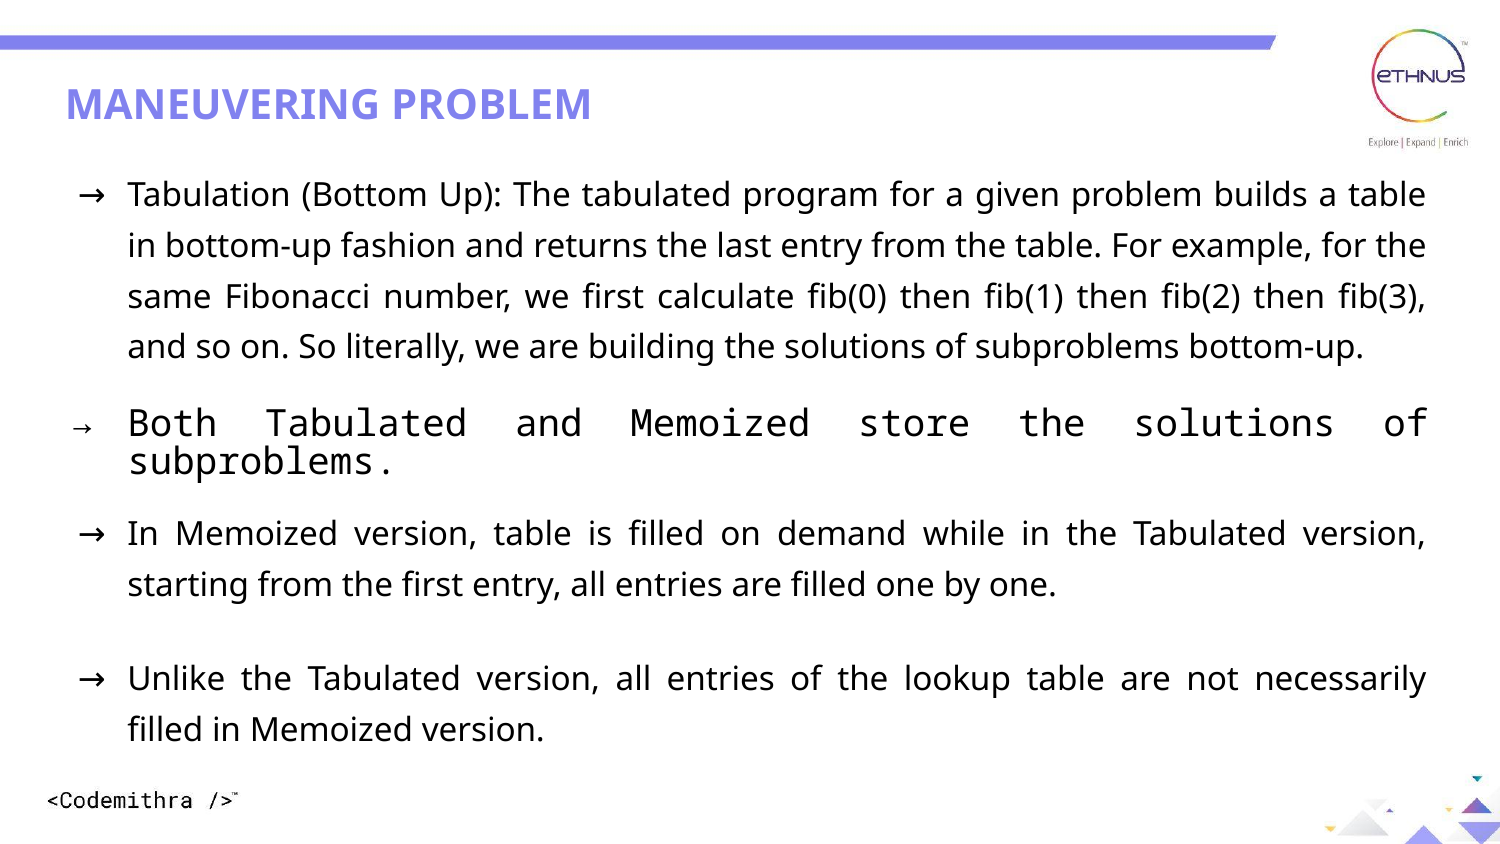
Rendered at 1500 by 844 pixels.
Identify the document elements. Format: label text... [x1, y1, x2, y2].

text_box MANEUVERING PROBLEM [49, 63, 644, 143]
text_box Both Tabulated and Memoized store the solutions of subproblems. [71, 405, 1429, 483]
picture [0, 1, 1500, 844]
text_box Unlike the Tabulated version, all entries of the lookup table are not necessarily filled in Memoized version. [71, 646, 1429, 748]
text_box In Memoized version, table is filled on demand while in the Tabulated version, starting from the first entry, all entries are filled one by one. [71, 501, 1429, 603]
text_box Tabulation (Bottom Up): The tabulated program for a given problem builds a table in bottom-up fashion and returns the last entry from the table. For example, for the same Fibonacci number, we first calculate fib(0) then fib(1) then fib(2) then fib(3), and so on. So literally, we are building the solutions of subproblems bottom-up. [71, 162, 1429, 366]
